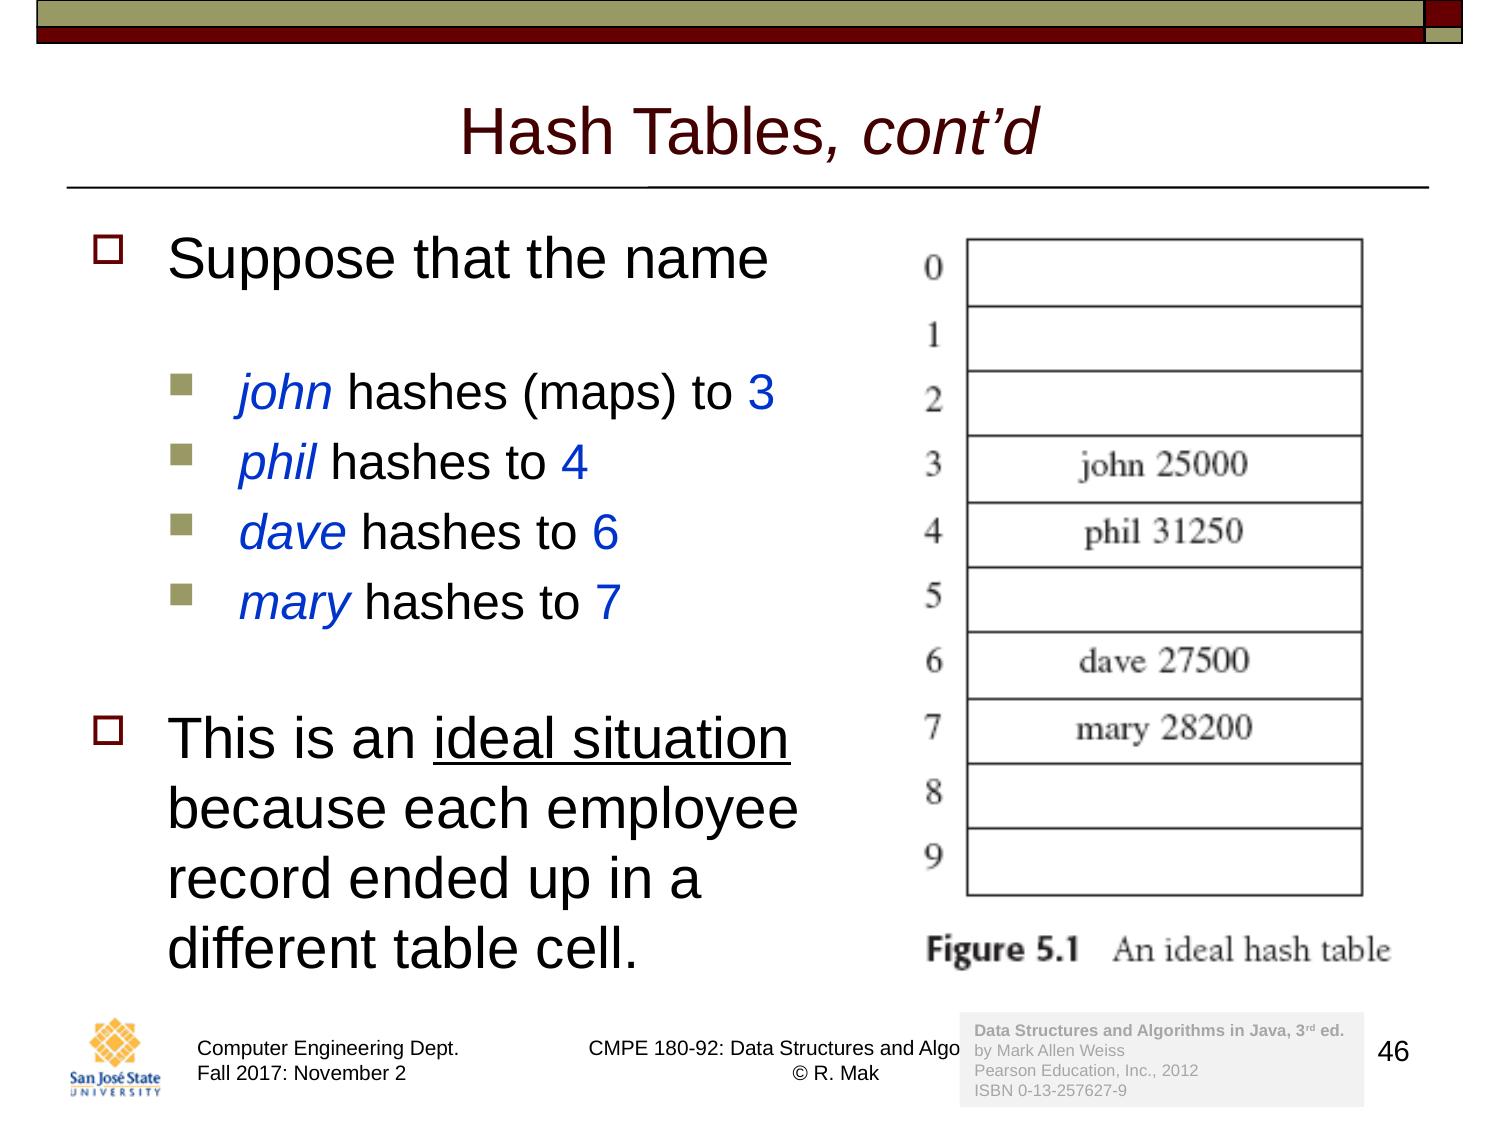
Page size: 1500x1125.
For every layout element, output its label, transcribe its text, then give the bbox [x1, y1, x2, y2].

picture [874, 202, 1427, 1006]
list Suppose that the name john hashes (maps) to 3 phil hashes to 4 dave hashes to 6 mary hashes to 7 This is an ideal situation because each employee record ended up in a different table cell. [75, 212, 869, 998]
slide_number 46 [1365, 1025, 1425, 1100]
picture [60, 1012, 166, 1112]
title Hash Tables, cont’d [75, 67, 1425, 175]
text_box Data Structures and Algorithms in Java, 3rd ed. by Mark Allen Weiss Pearson Education, Inc., 2012 ISBN 0-13-257627-9 [959, 1013, 1365, 1107]
